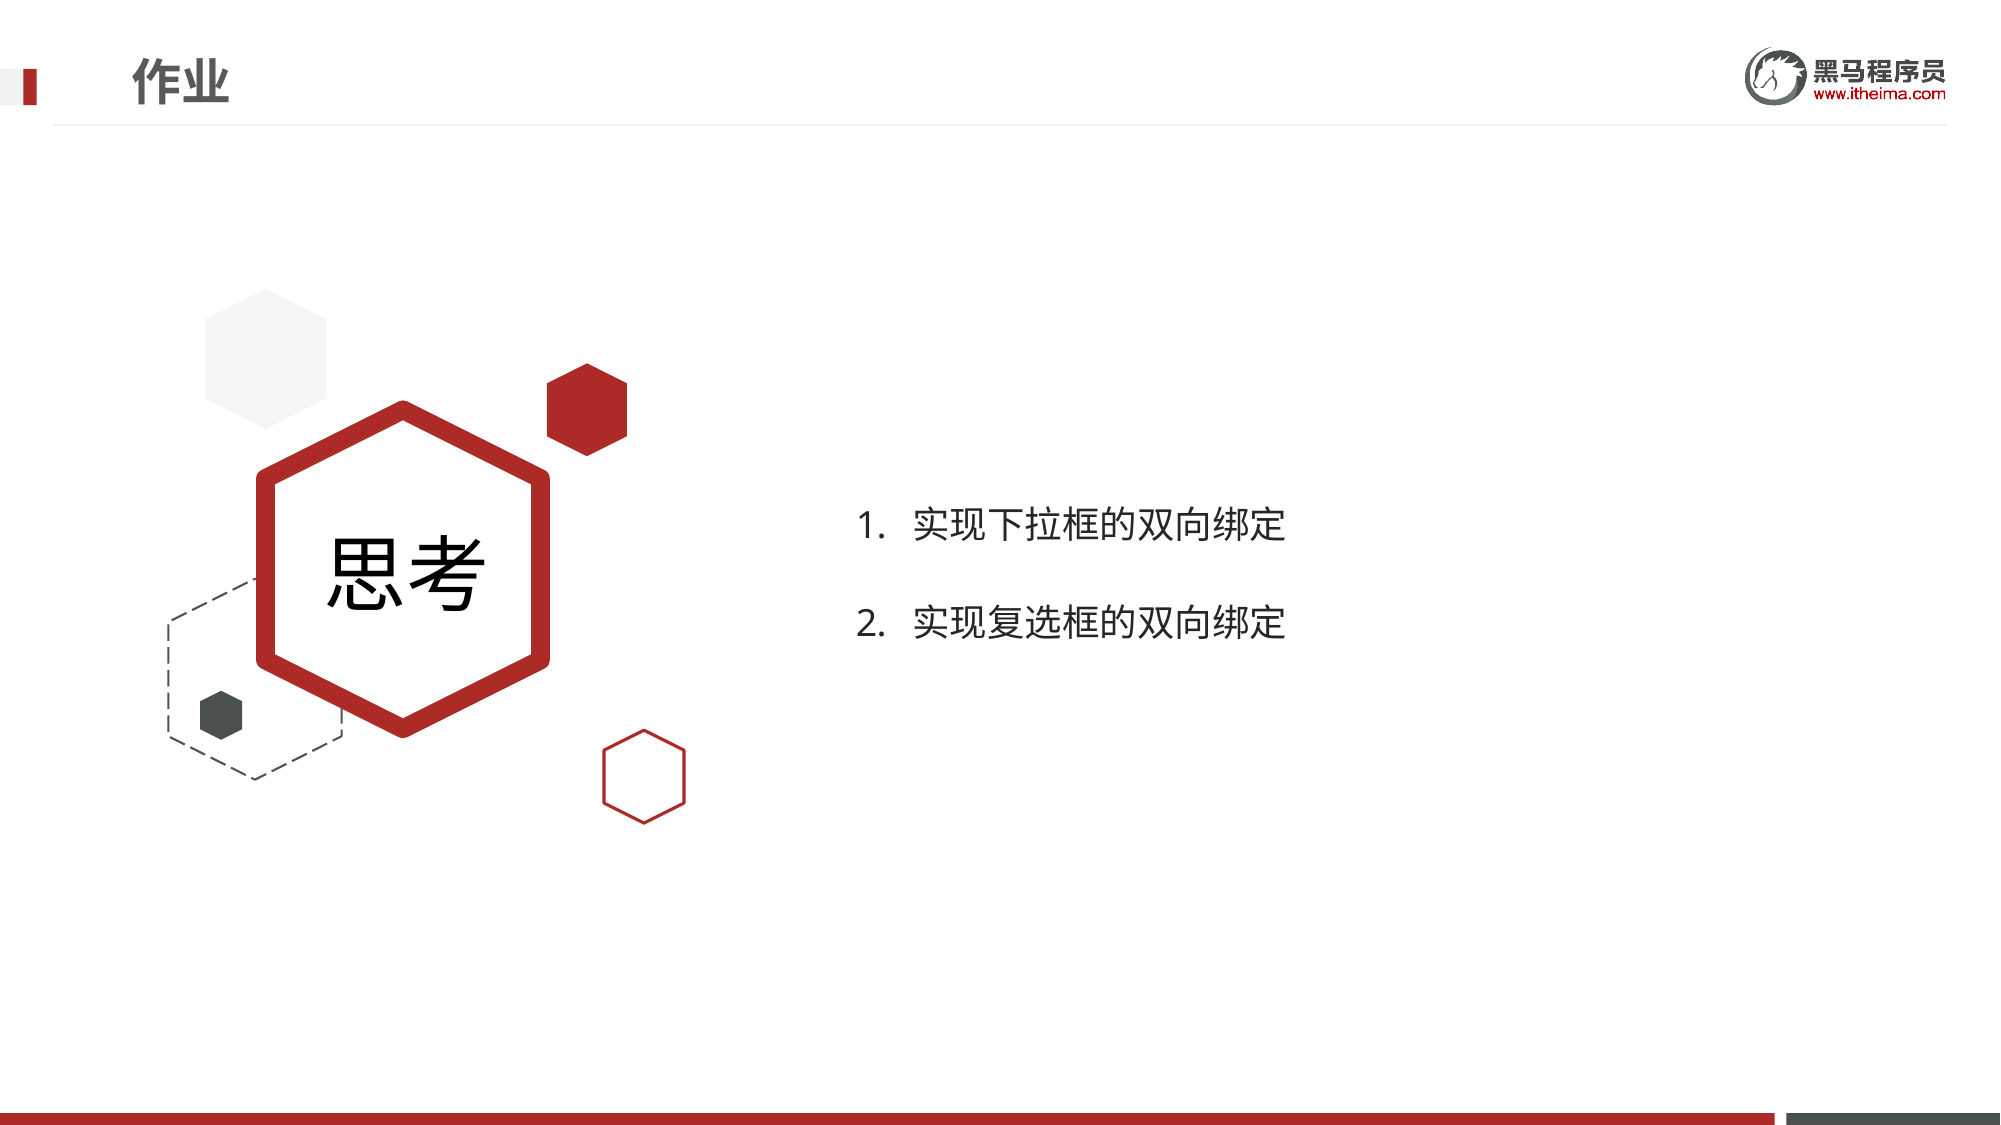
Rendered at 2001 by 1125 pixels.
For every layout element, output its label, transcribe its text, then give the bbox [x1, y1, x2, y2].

list 实现下拉框的双向绑定 实现复选框的双向绑定 [841, 163, 1786, 937]
title 作业 [116, 38, 1556, 124]
picture [1744, 46, 1946, 106]
